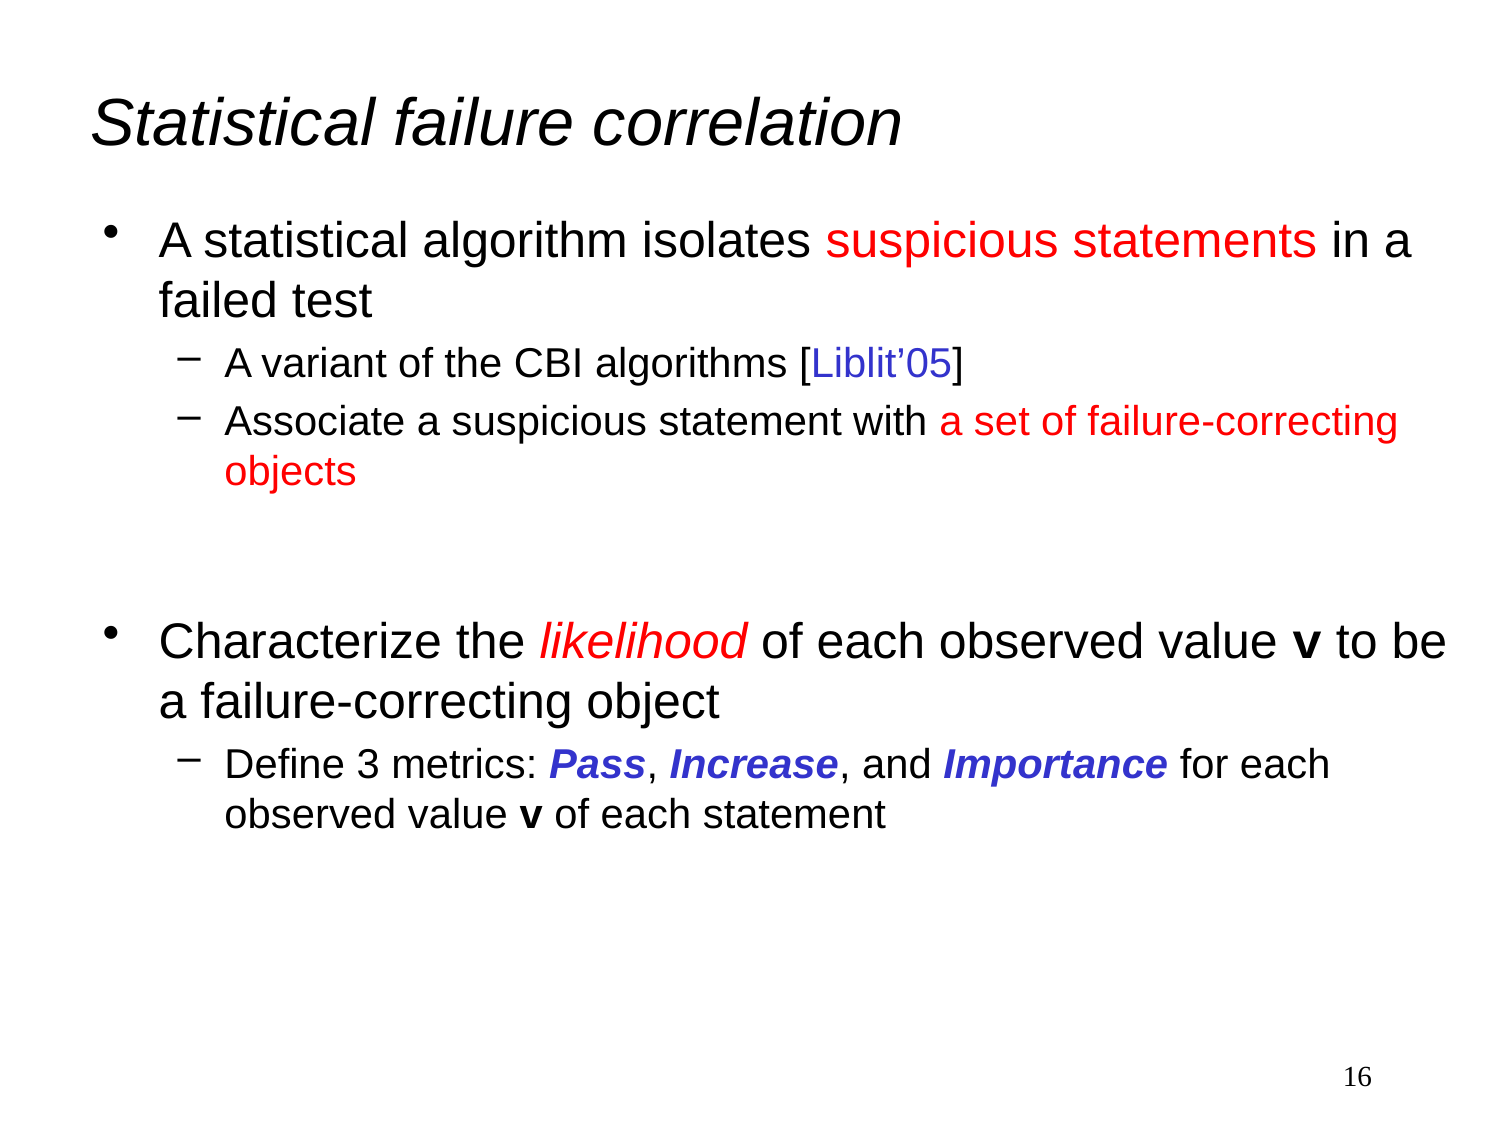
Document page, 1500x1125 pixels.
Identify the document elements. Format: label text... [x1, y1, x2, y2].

title Statistical failure correlation [74, 24, 1351, 213]
slide_number 16 [1074, 1049, 1388, 1125]
list A statistical algorithm isolates suspicious statements in a failed test A variant of the CBI algorithms [Liblit’05] Associate a suspicious statement with a set of failure-correcting objects Characterize the likelihood of each observed value v to be a failure-correcting object Define 3 metrics: Pass, Increase, and Importance for each observed value v of each statement [87, 199, 1500, 938]
